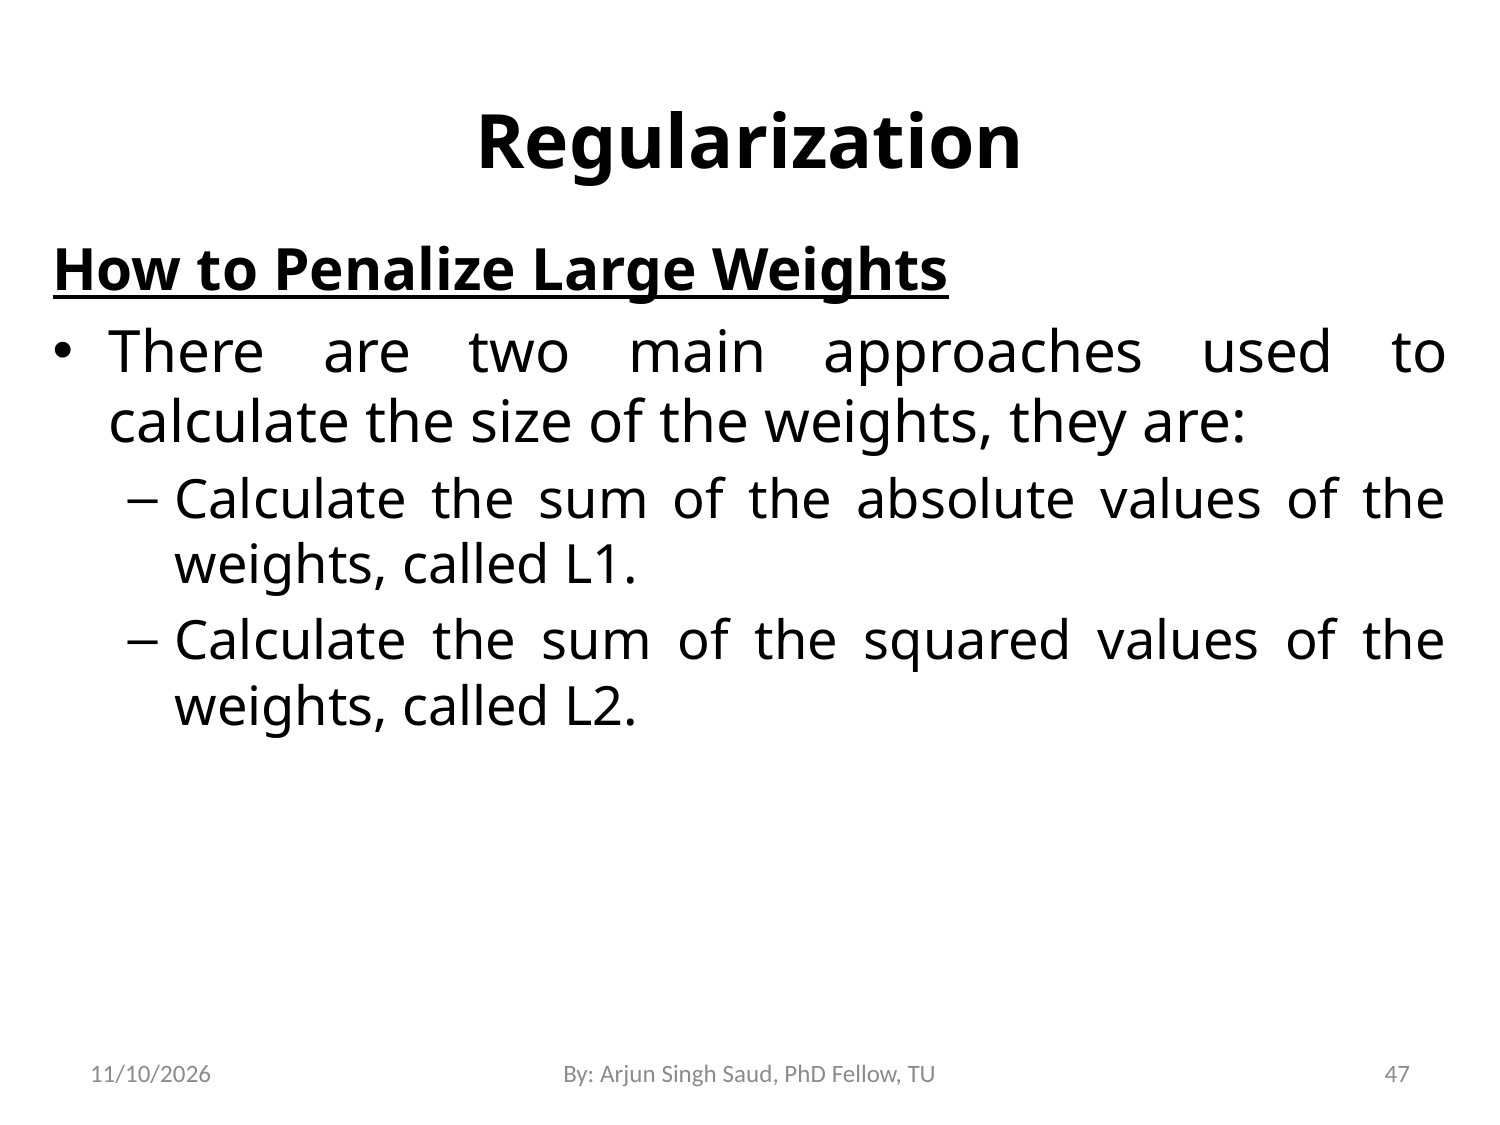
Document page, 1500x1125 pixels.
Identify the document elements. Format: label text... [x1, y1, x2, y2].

list How to Penalize Large Weights There are two main approaches used to calculate the size of the weights, they are: Calculate the sum of the absolute values of the weights, called L1. Calculate the sum of the squared values of the weights, called L2. [37, 224, 1463, 1038]
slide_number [75, 1042, 425, 1103]
slide_number 47 [1074, 1042, 1425, 1103]
title Regularization [75, 45, 1425, 224]
footer By: Arjun Singh Saud, PhD Fellow, TU [512, 1042, 988, 1103]
